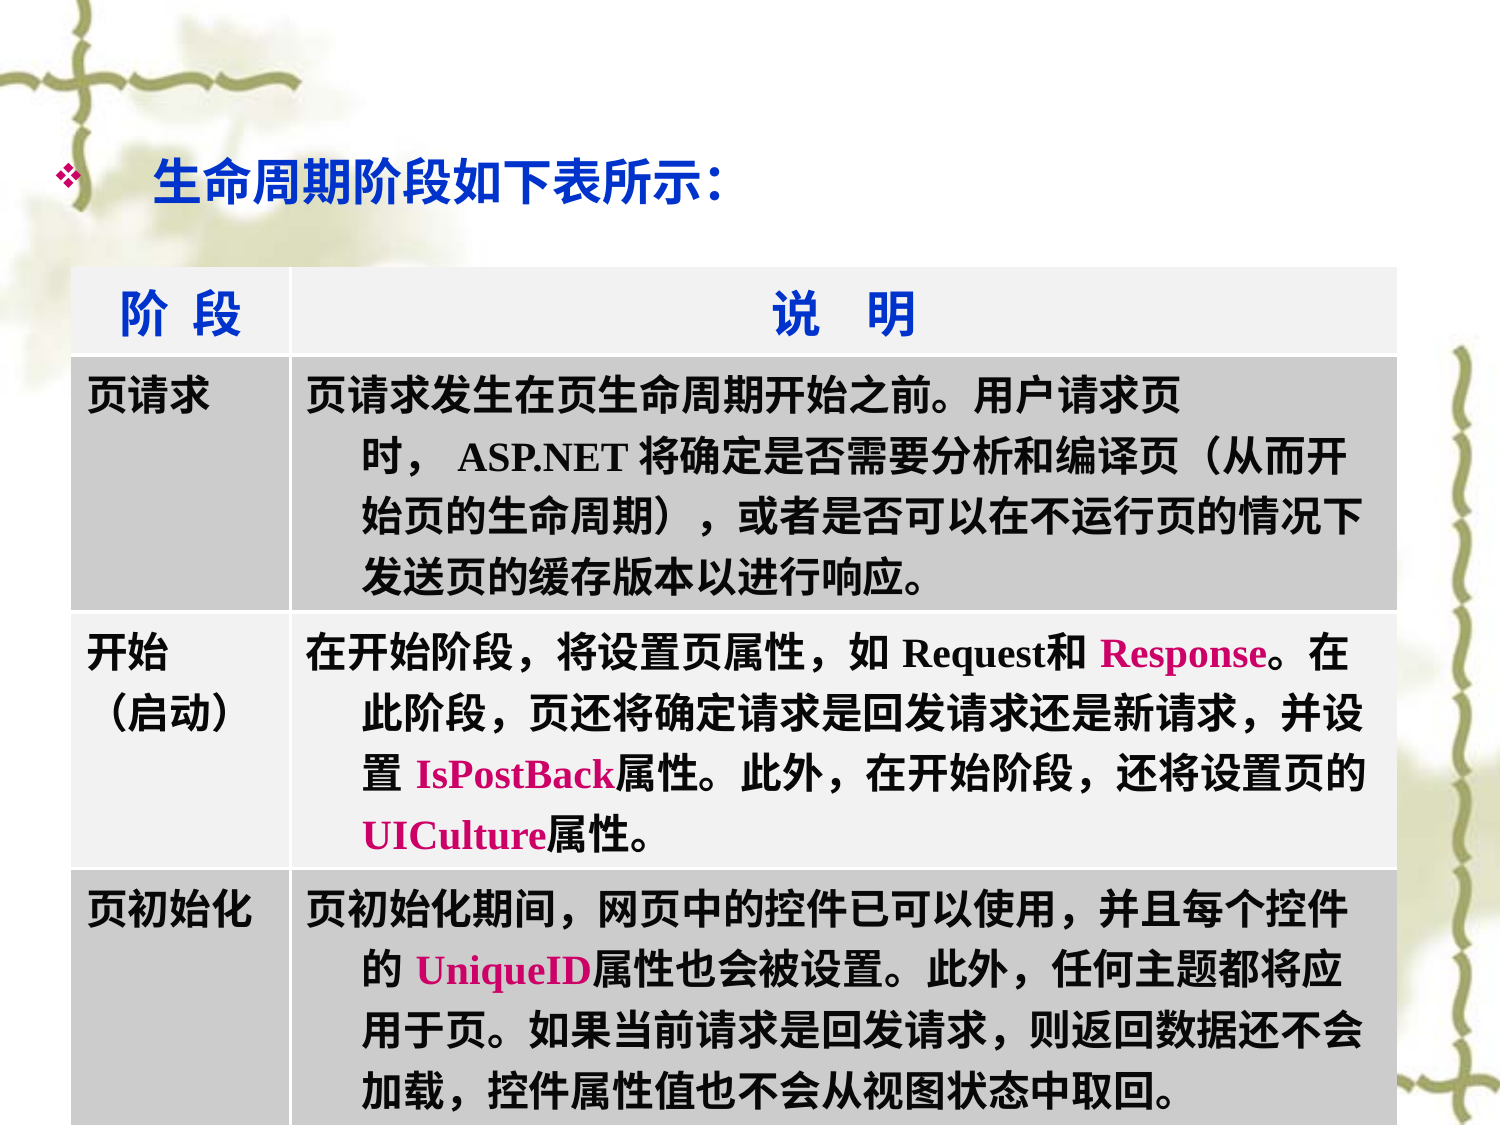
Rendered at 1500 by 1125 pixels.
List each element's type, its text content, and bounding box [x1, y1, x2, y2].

list 生命周期阶段如下表所示： [52, 138, 1448, 251]
table_header 说 明 [292, 267, 1397, 353]
table_cell 页请求发生在页生命周期开始之前。用户请求页时，ASP.NET将确定是否需要分析和编译页（从而开始页的生命周期），或者是否可以在不运行页的情况下发送页的缓存版本以进行响应。 [292, 357, 1397, 610]
table_cell 页请求 [71, 357, 289, 610]
picture [0, 0, 1500, 1125]
table_cell 开始 （启动） [71, 614, 289, 867]
table_cell 在开始阶段，将设置页属性，如Request和Response。在此阶段，页还将确定请求是回发请求还是新请求，并设置IsPostBack属性。此外，在开始阶段，还将设置页的UICulture属性。 [292, 614, 1397, 867]
table_cell 页初始化 [71, 870, 289, 1125]
table_cell 页初始化期间，网页中的控件已可以使用，并且每个控件的UniqueID属性也会被设置。此外，任何主题都将应用于页。如果当前请求是回发请求，则返回数据还不会加载，控件属性值也不会从视图状态中取回。 [292, 870, 1397, 1125]
table_header 阶 段 [71, 267, 289, 353]
